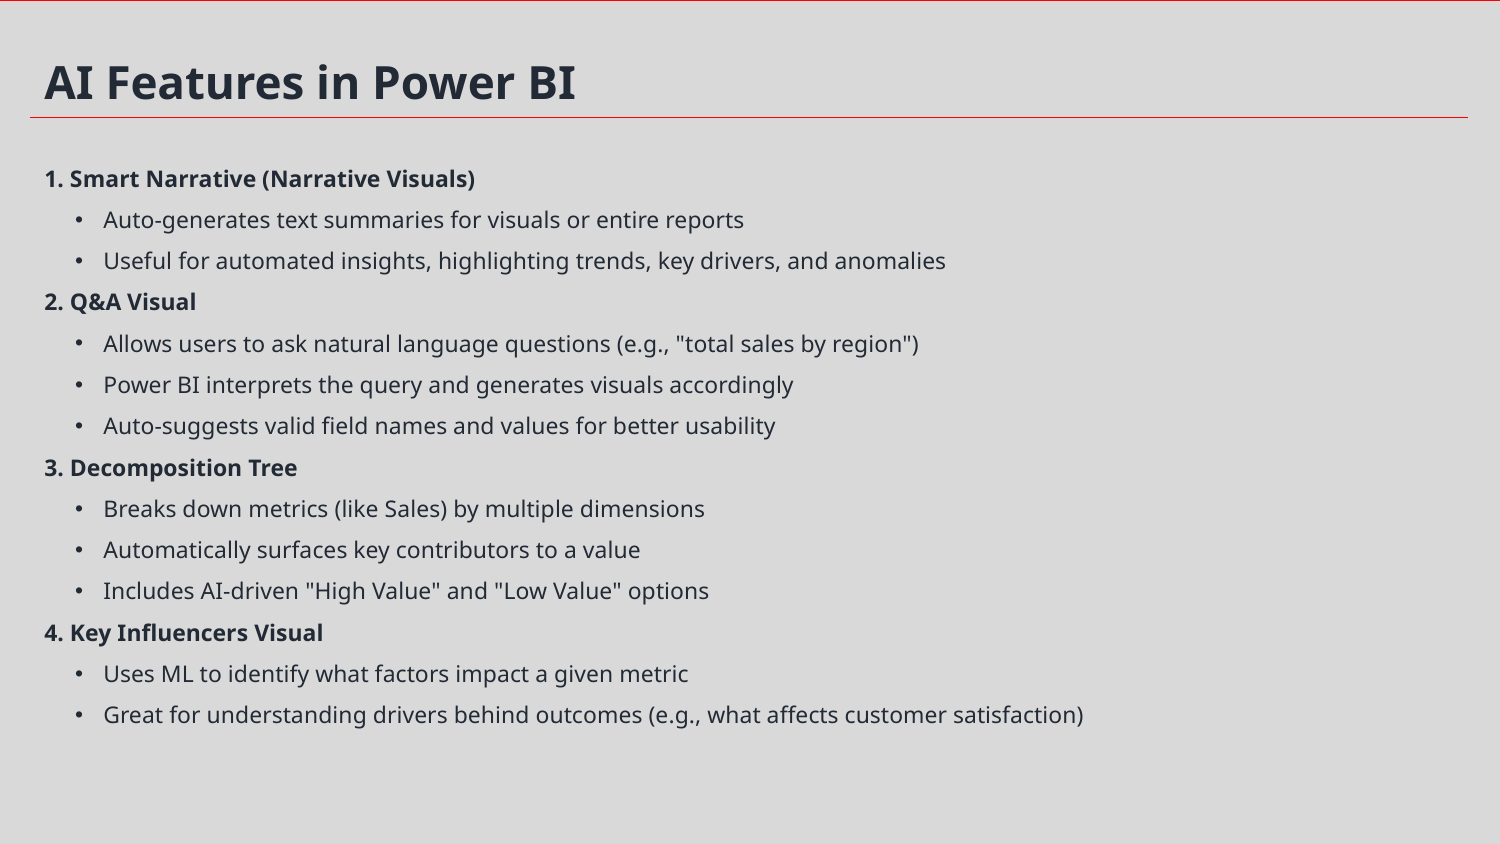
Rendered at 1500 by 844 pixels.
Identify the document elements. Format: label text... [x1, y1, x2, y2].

list 1. Smart Narrative (Narrative Visuals) Auto-generates text summaries for visuals or entire reports Useful for automated insights, highlighting trends, key drivers, and anomalies 2. Q&A Visual Allows users to ask natural language questions (e.g., "total sales by region") Power BI interprets the query and generates visuals accordingly Auto-suggests valid field names and values for better usability 3. Decomposition Tree Breaks down metrics (like Sales) by multiple dimensions Automatically surfaces key contributors to a value Includes AI-driven "High Value" and "Low Value" options 4. Key Influencers Visual Uses ML to identify what factors impact a given metric Great for understanding drivers behind outcomes (e.g., what affects customer satisfaction) [29, 142, 1468, 823]
list AI Features in Power BI [29, 32, 1468, 118]
